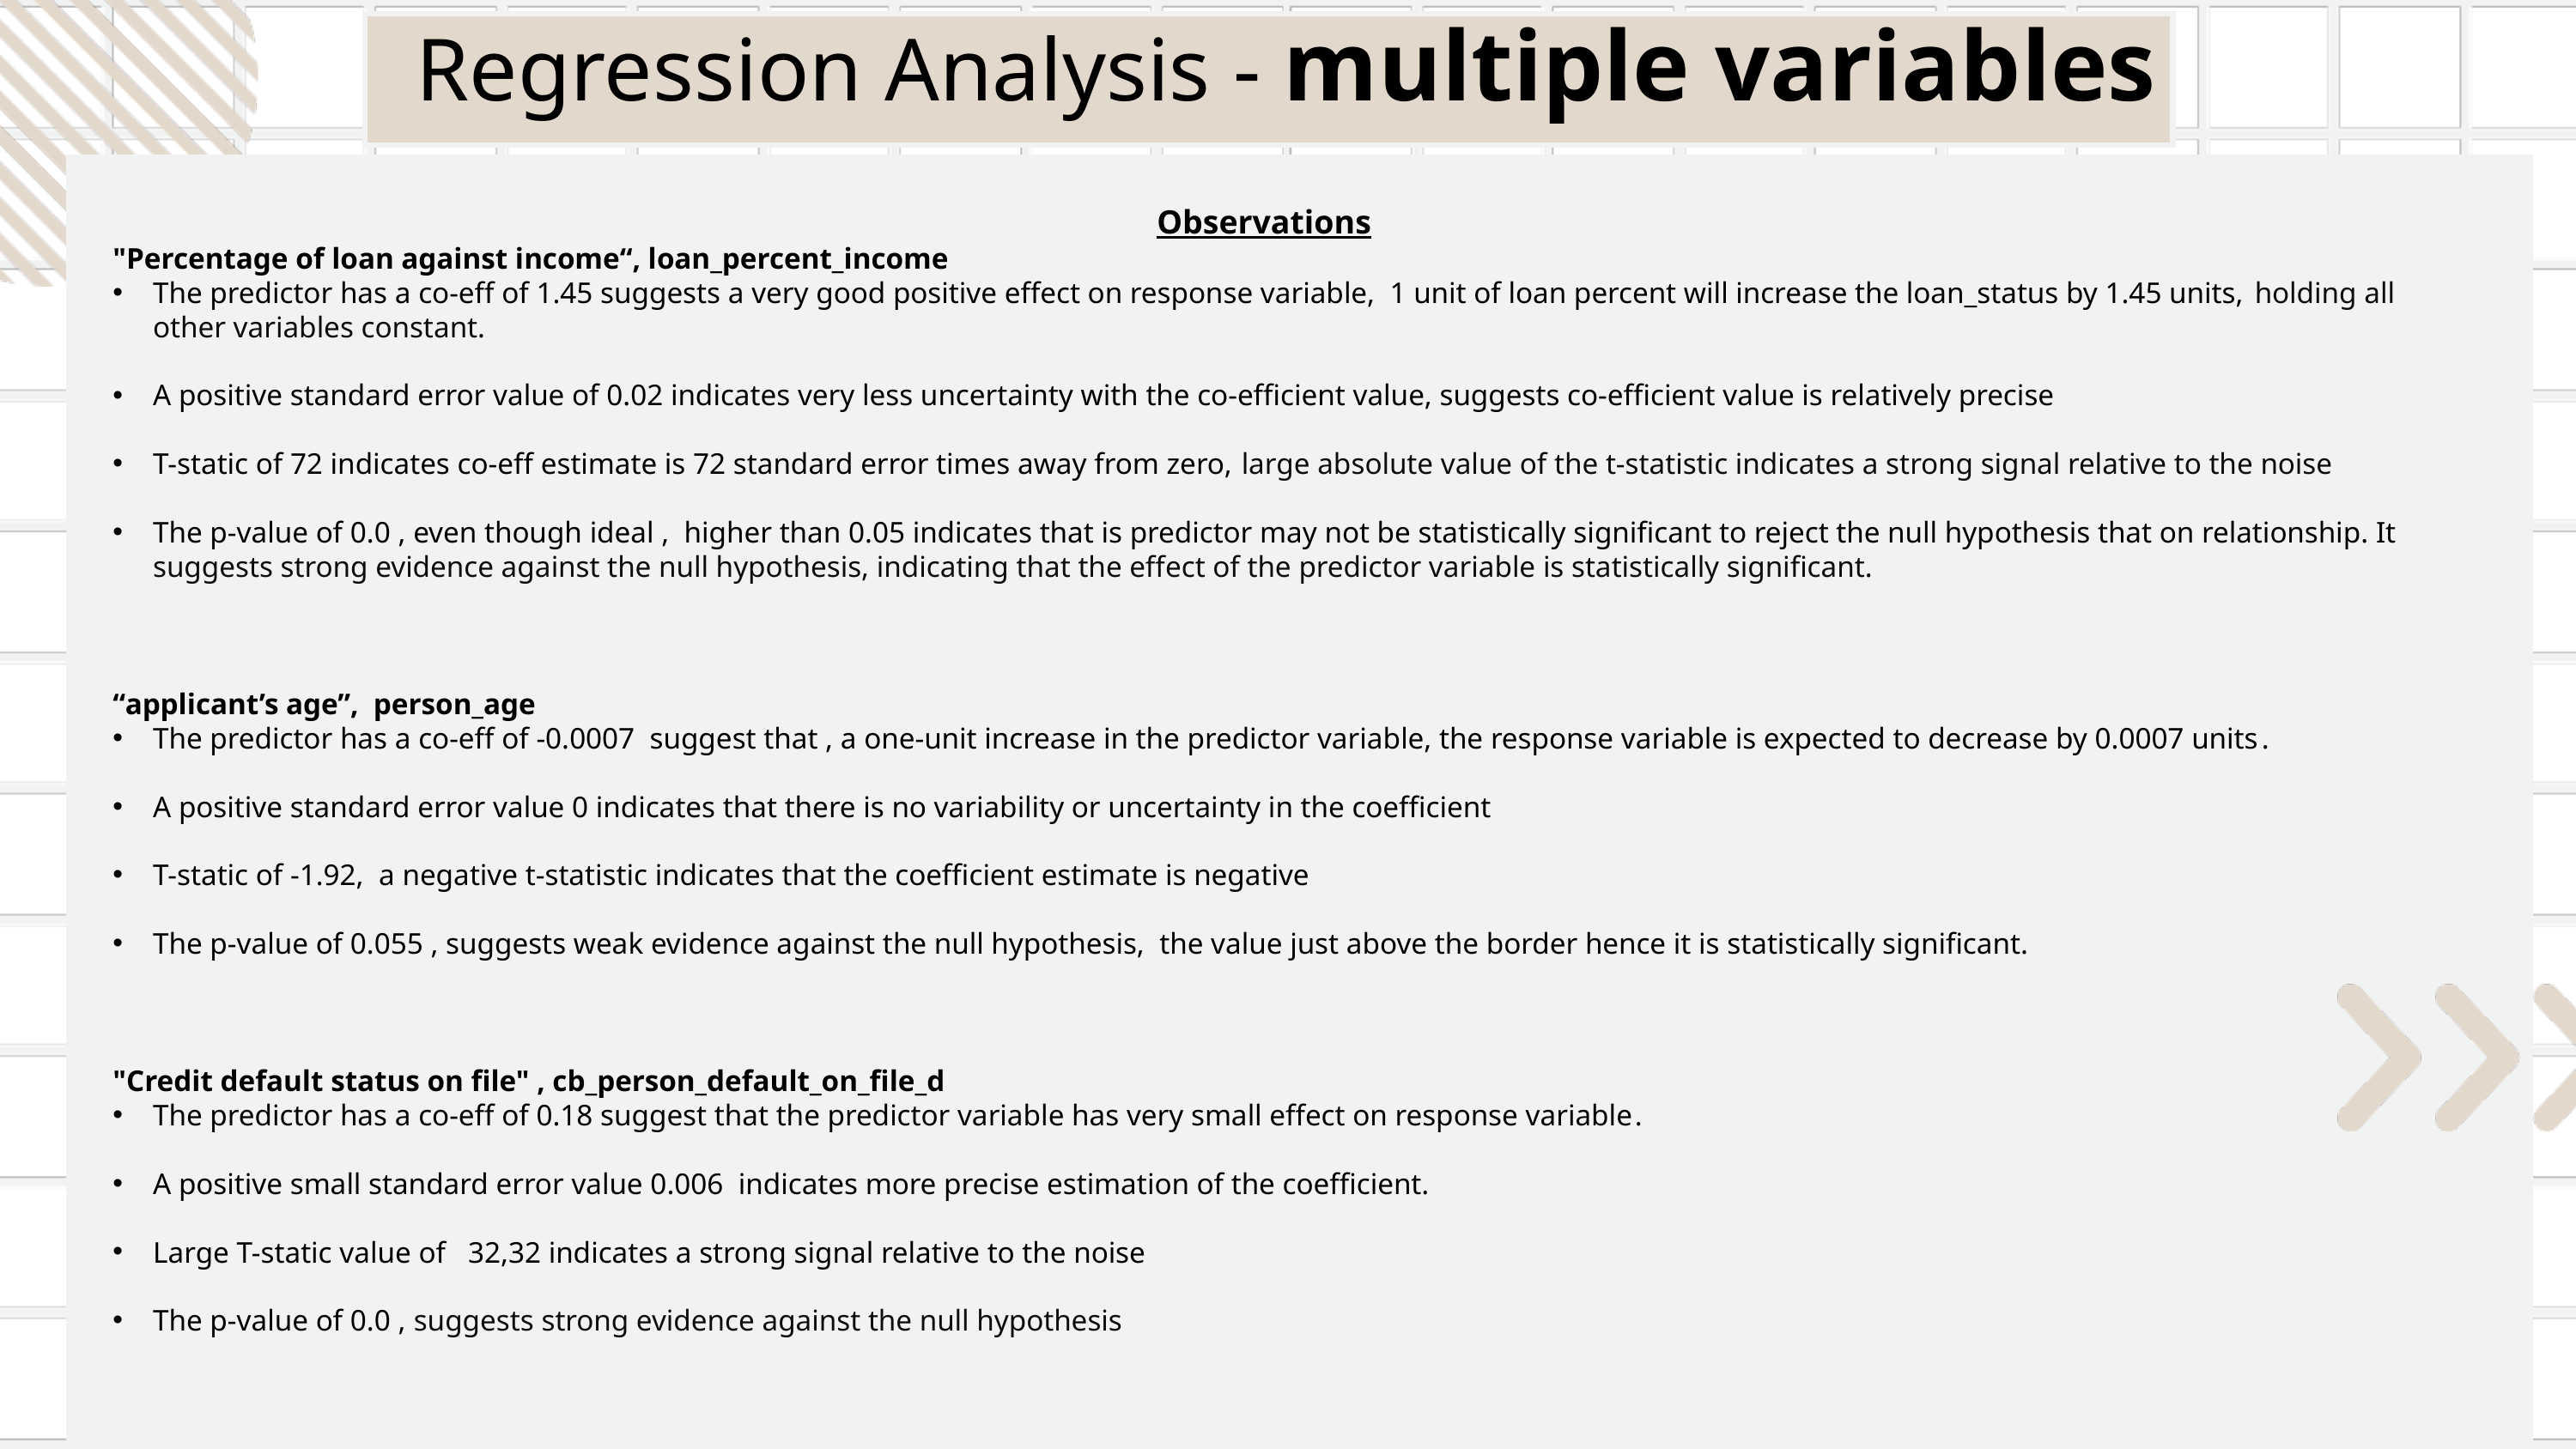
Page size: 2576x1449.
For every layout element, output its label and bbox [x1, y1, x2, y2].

text_box [65, 154, 2534, 1449]
text_box [0, 0, 2576, 1449]
text_box [364, 13, 2173, 145]
